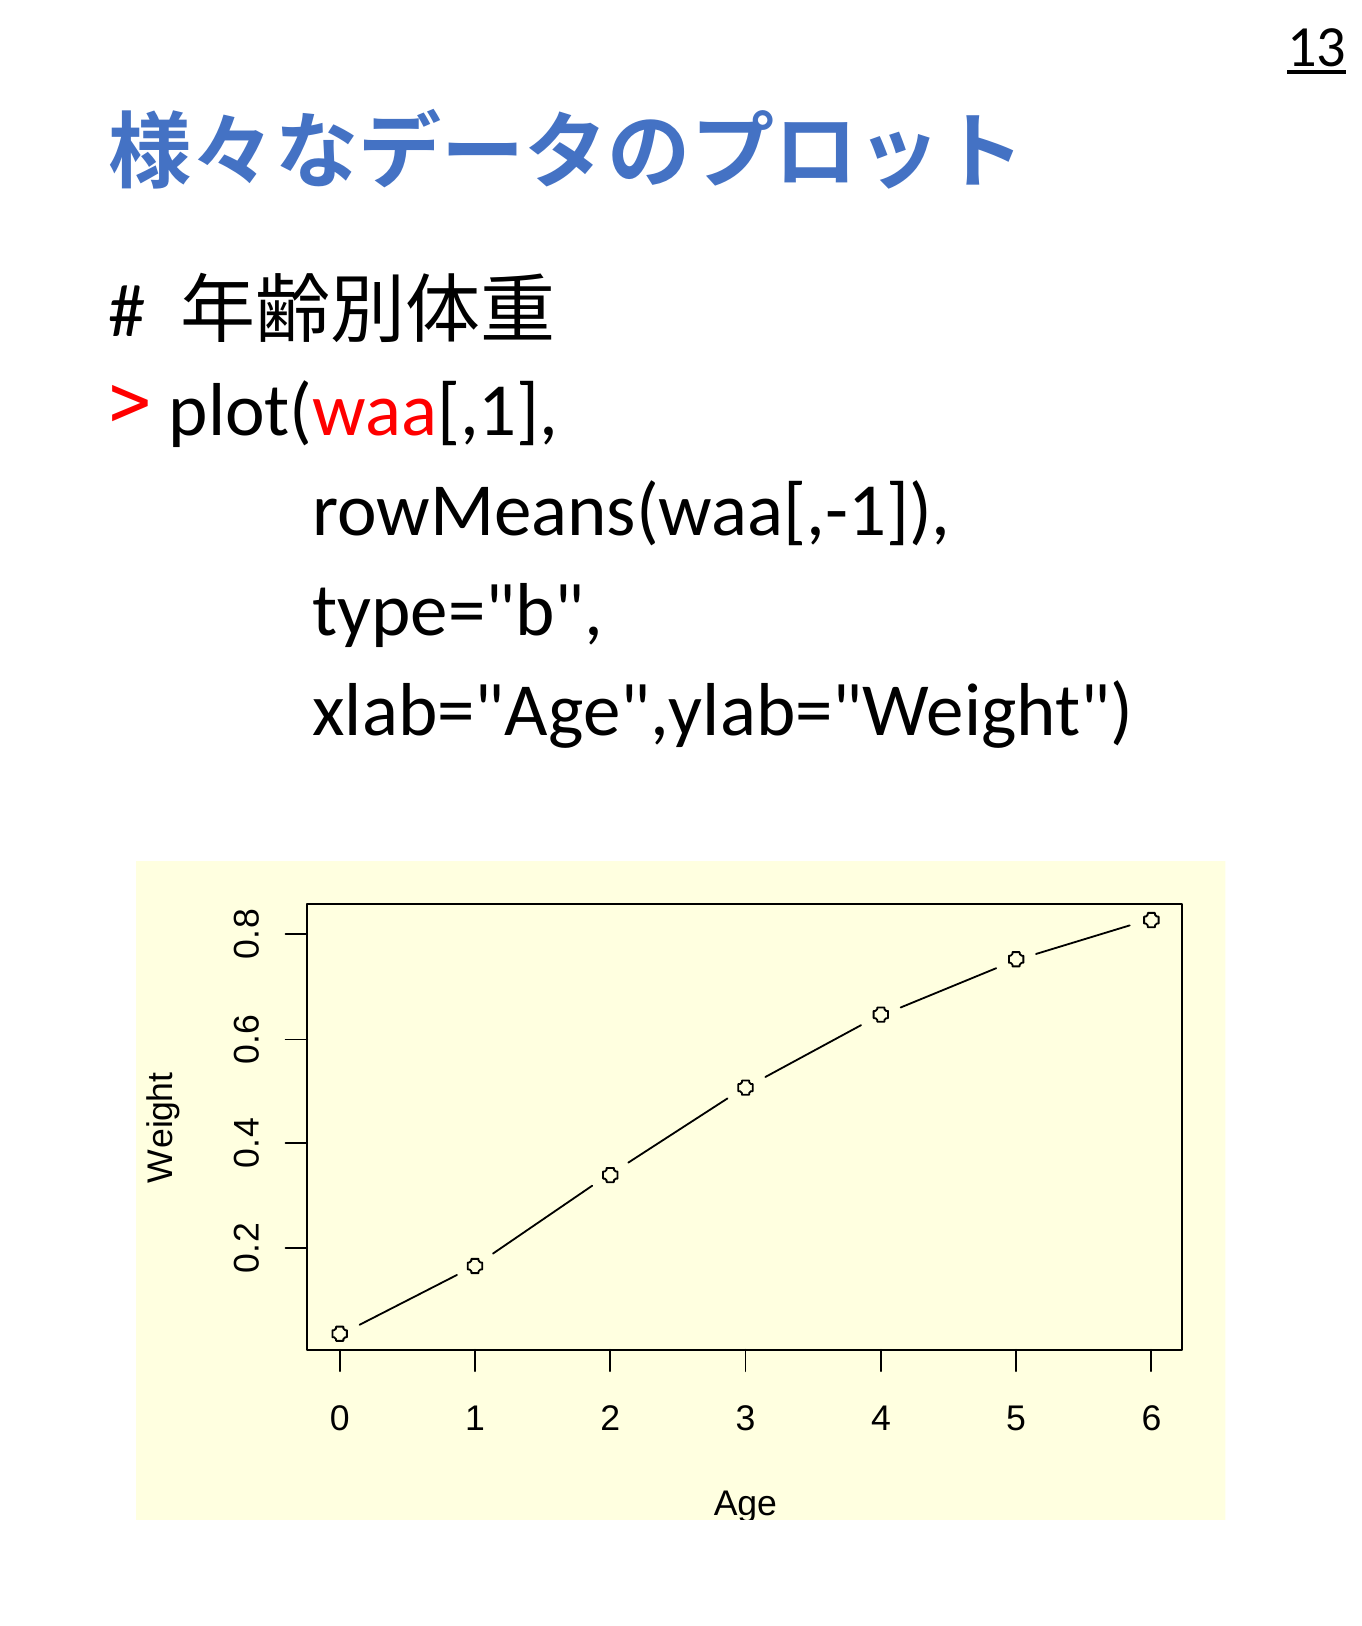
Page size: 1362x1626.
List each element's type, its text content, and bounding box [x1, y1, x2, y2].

title 様々なデータのプロット [93, 76, 1268, 234]
picture [135, 861, 1226, 1520]
list # 年齢別体重 plot(waa[,1], rowMeans(waa[,-1]), type="b", xlab="Age",ylab="Weight") [93, 263, 1268, 1563]
slide_number 13 [991, 0, 1362, 87]
